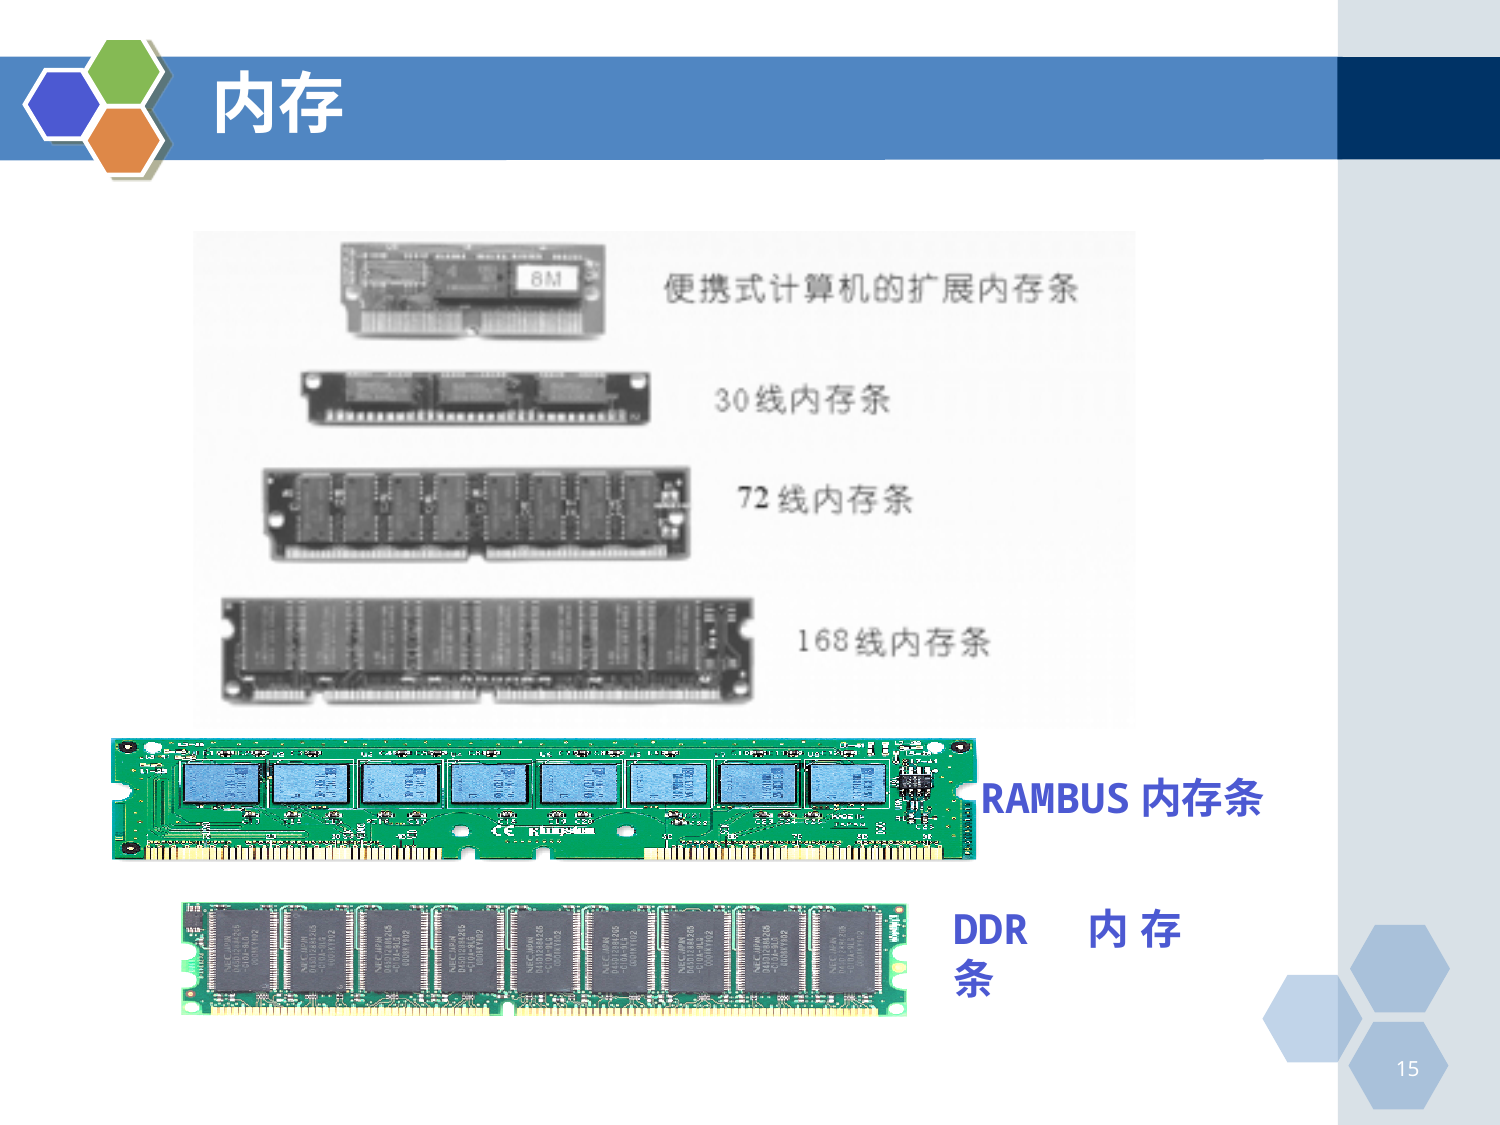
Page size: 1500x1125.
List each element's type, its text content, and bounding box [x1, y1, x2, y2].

text_box 内存 [171, 29, 386, 173]
slide_number 15 [1359, 1047, 1435, 1086]
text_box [99, 231, 1270, 1046]
